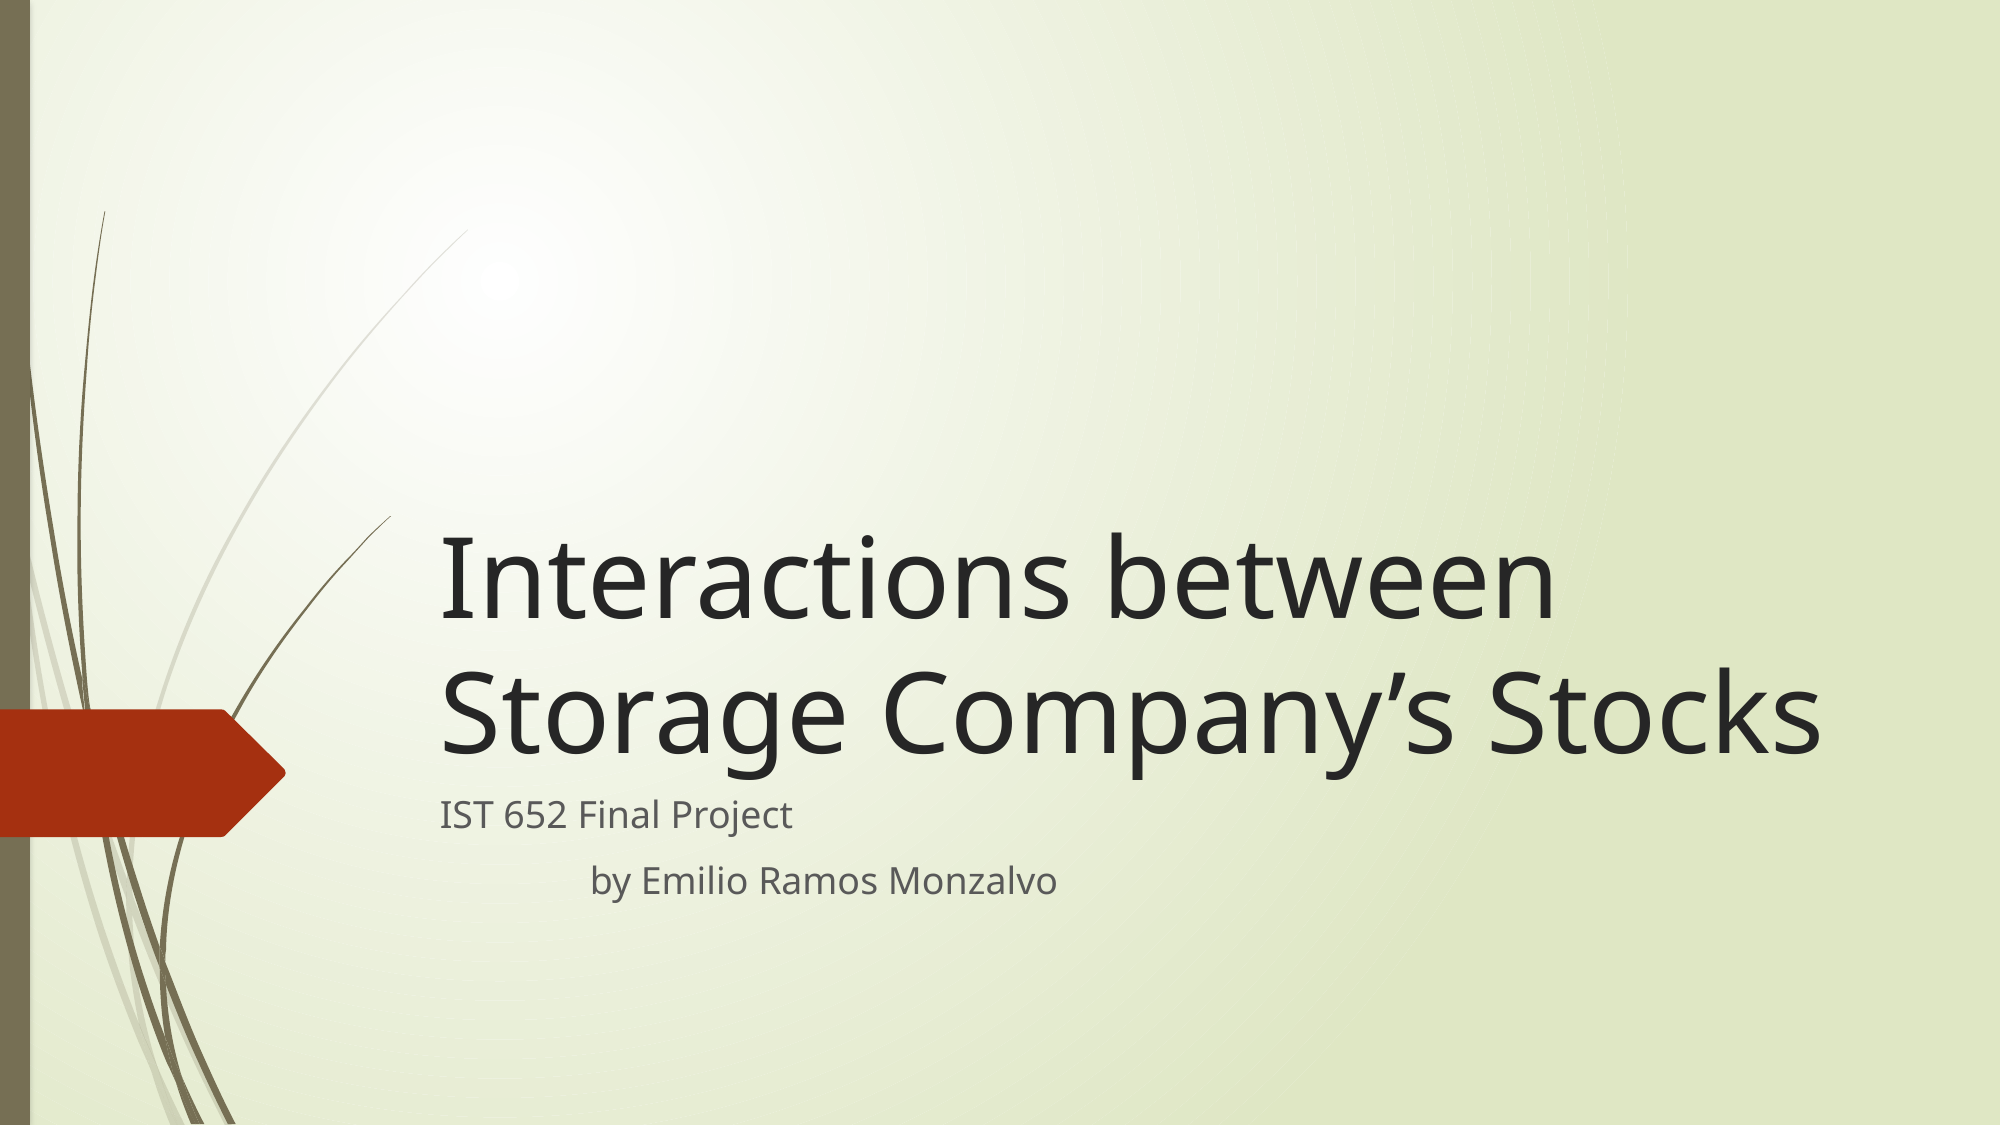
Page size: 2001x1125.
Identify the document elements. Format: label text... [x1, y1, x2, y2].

subtitle IST 652 Final Project by Emilio Ramos Monzalvo [424, 783, 1888, 969]
title Interactions between Storage Company’s Stocks [424, 412, 1888, 783]
